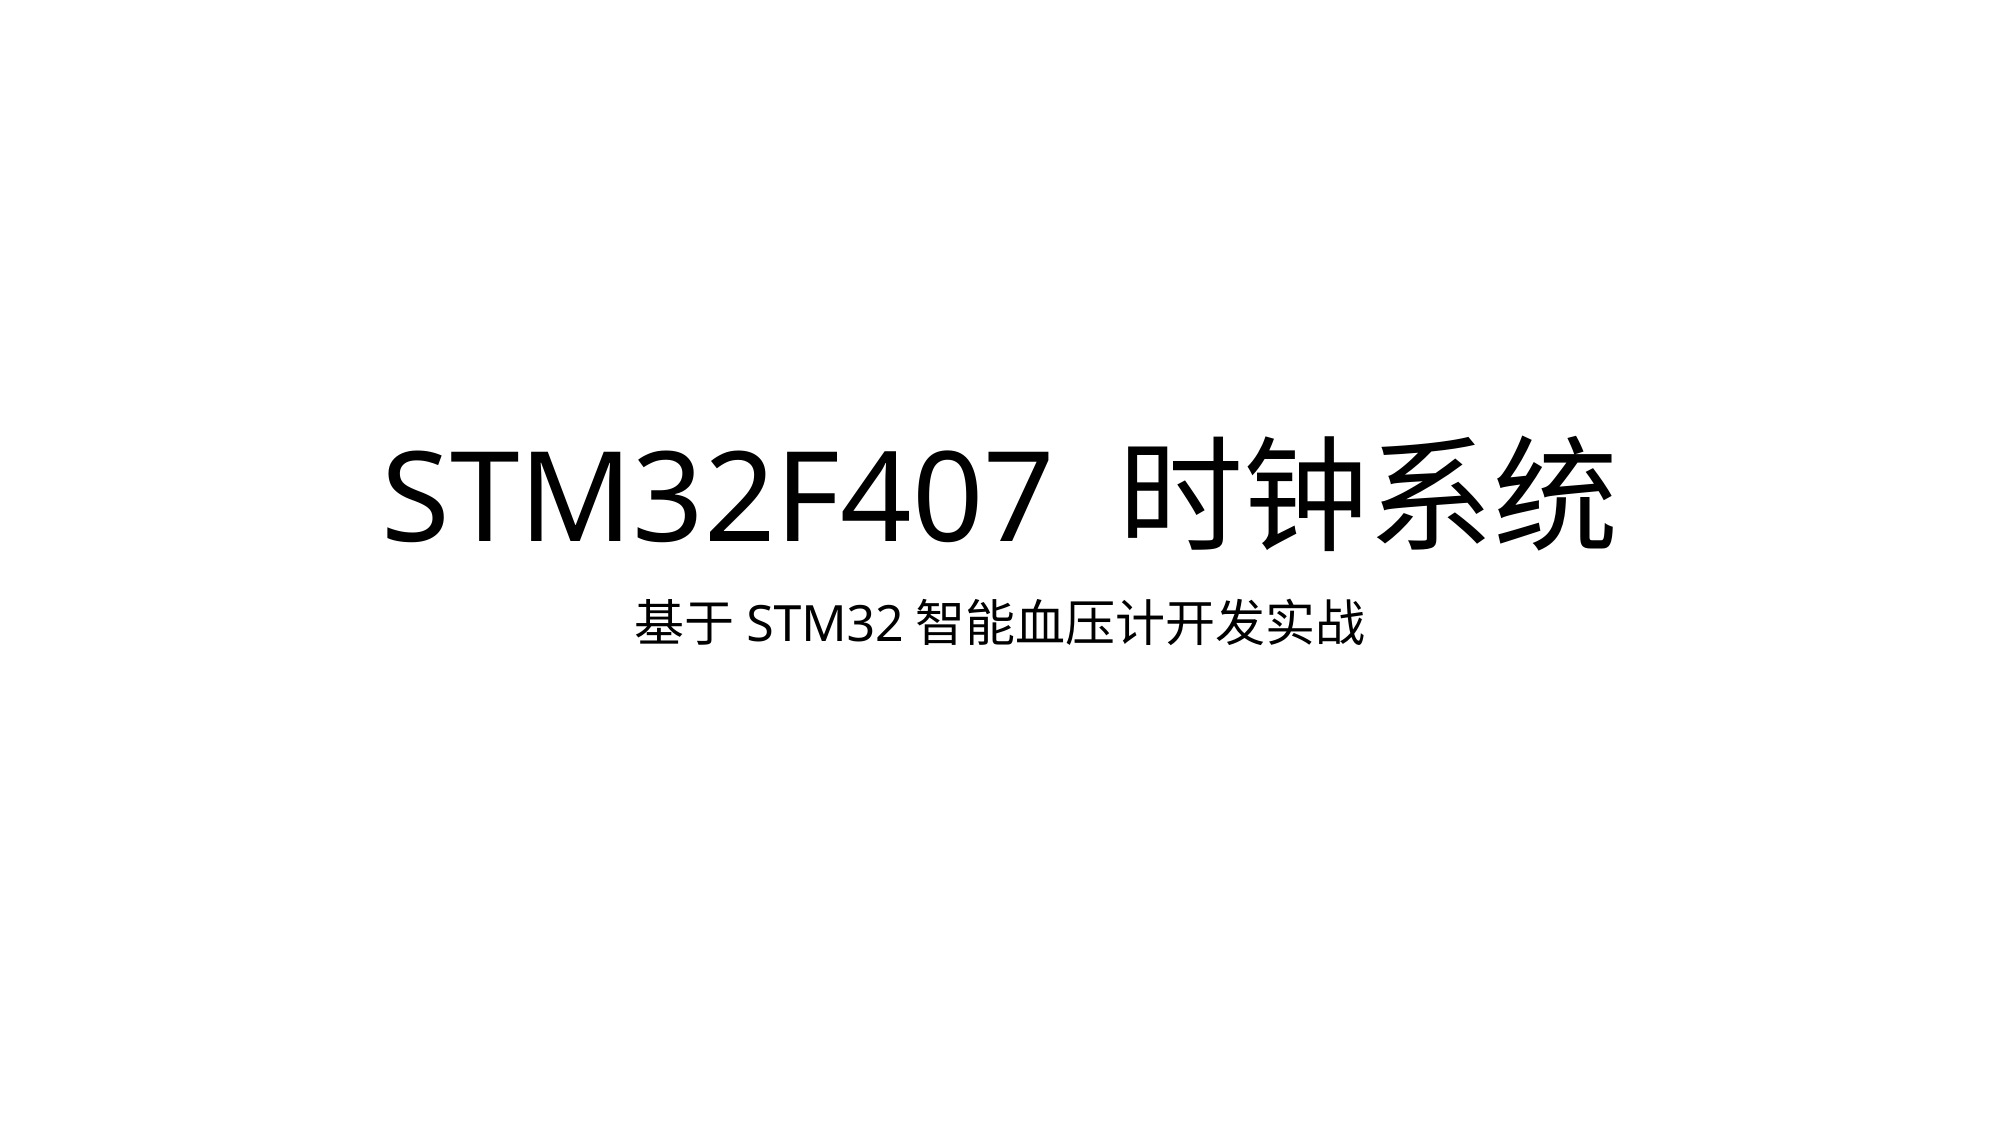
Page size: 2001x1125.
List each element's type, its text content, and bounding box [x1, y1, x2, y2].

title STM32F407 时钟系统 [249, 184, 1750, 576]
subtitle 基于STM32智能血压计开发实战 [249, 590, 1750, 863]
